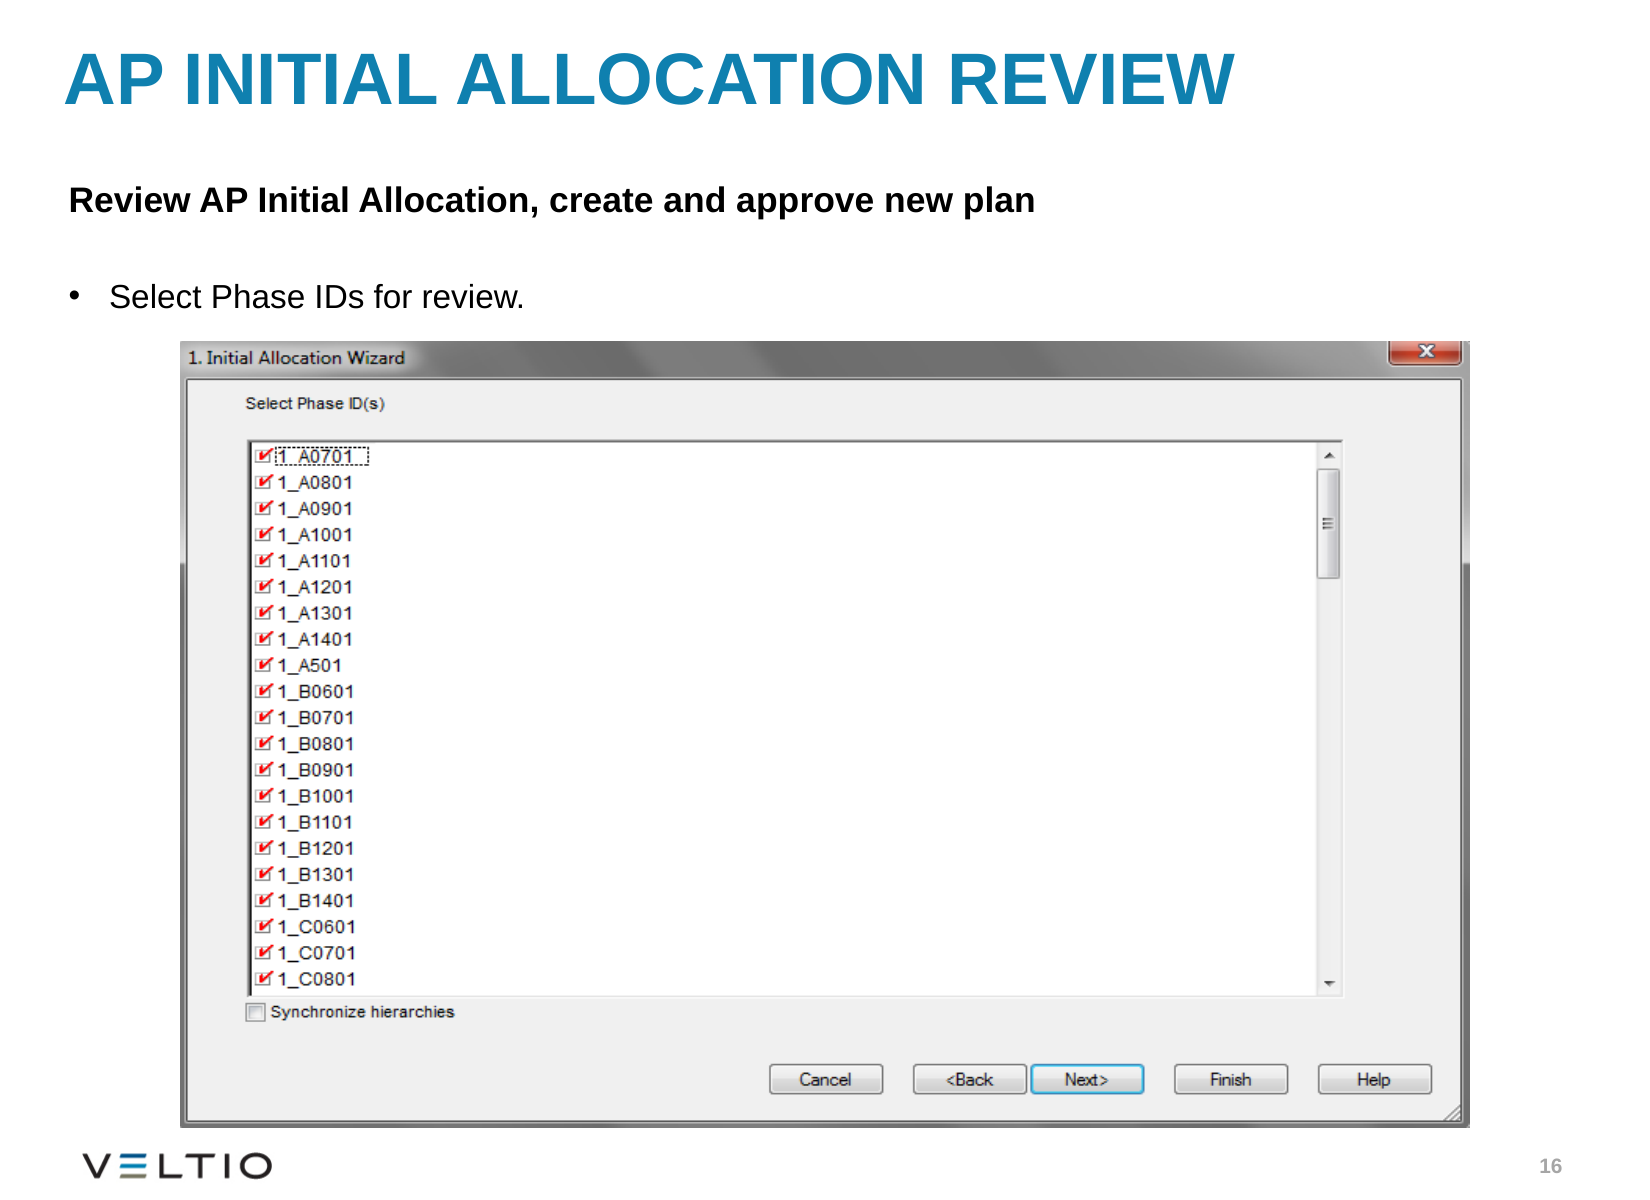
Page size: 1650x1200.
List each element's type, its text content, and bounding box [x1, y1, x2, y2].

picture [66, 1135, 287, 1200]
list Select Phase IDs for review. [53, 267, 1614, 1128]
title AP initial allocation review [48, 23, 1614, 139]
list Review AP Initial Allocation, create and approve new plan [53, 169, 1614, 229]
picture [180, 341, 1470, 1128]
